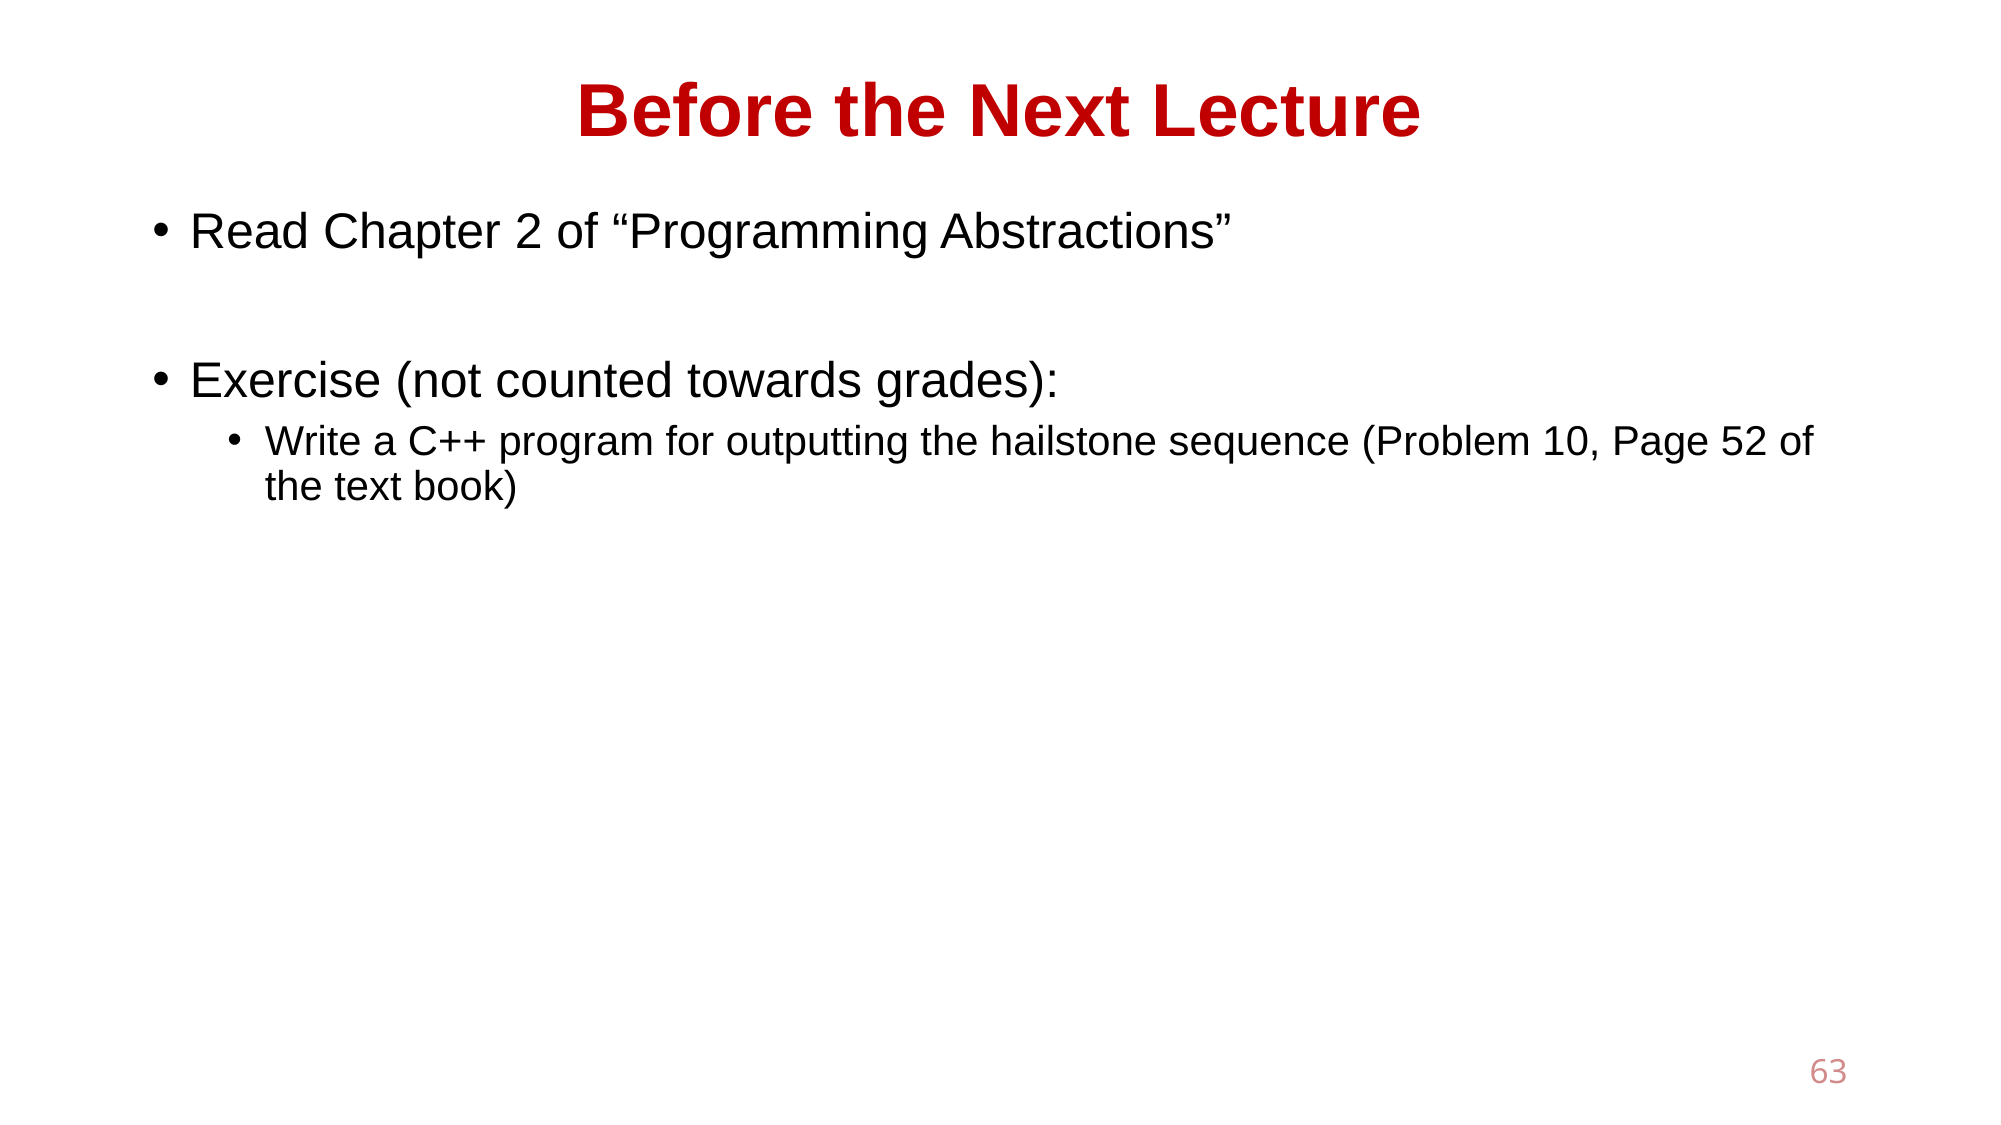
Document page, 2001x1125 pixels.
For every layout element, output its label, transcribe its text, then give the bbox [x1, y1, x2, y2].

list Read Chapter 2 of “Programming Abstractions” Exercise (not counted towards grades): Write a C++ program for outputting the hailstone sequence (Problem 10, Page 52 of the text book) [137, 197, 1863, 1025]
title Before the Next Lecture [137, 59, 1863, 166]
slide_number 63 [1412, 1042, 1863, 1103]
